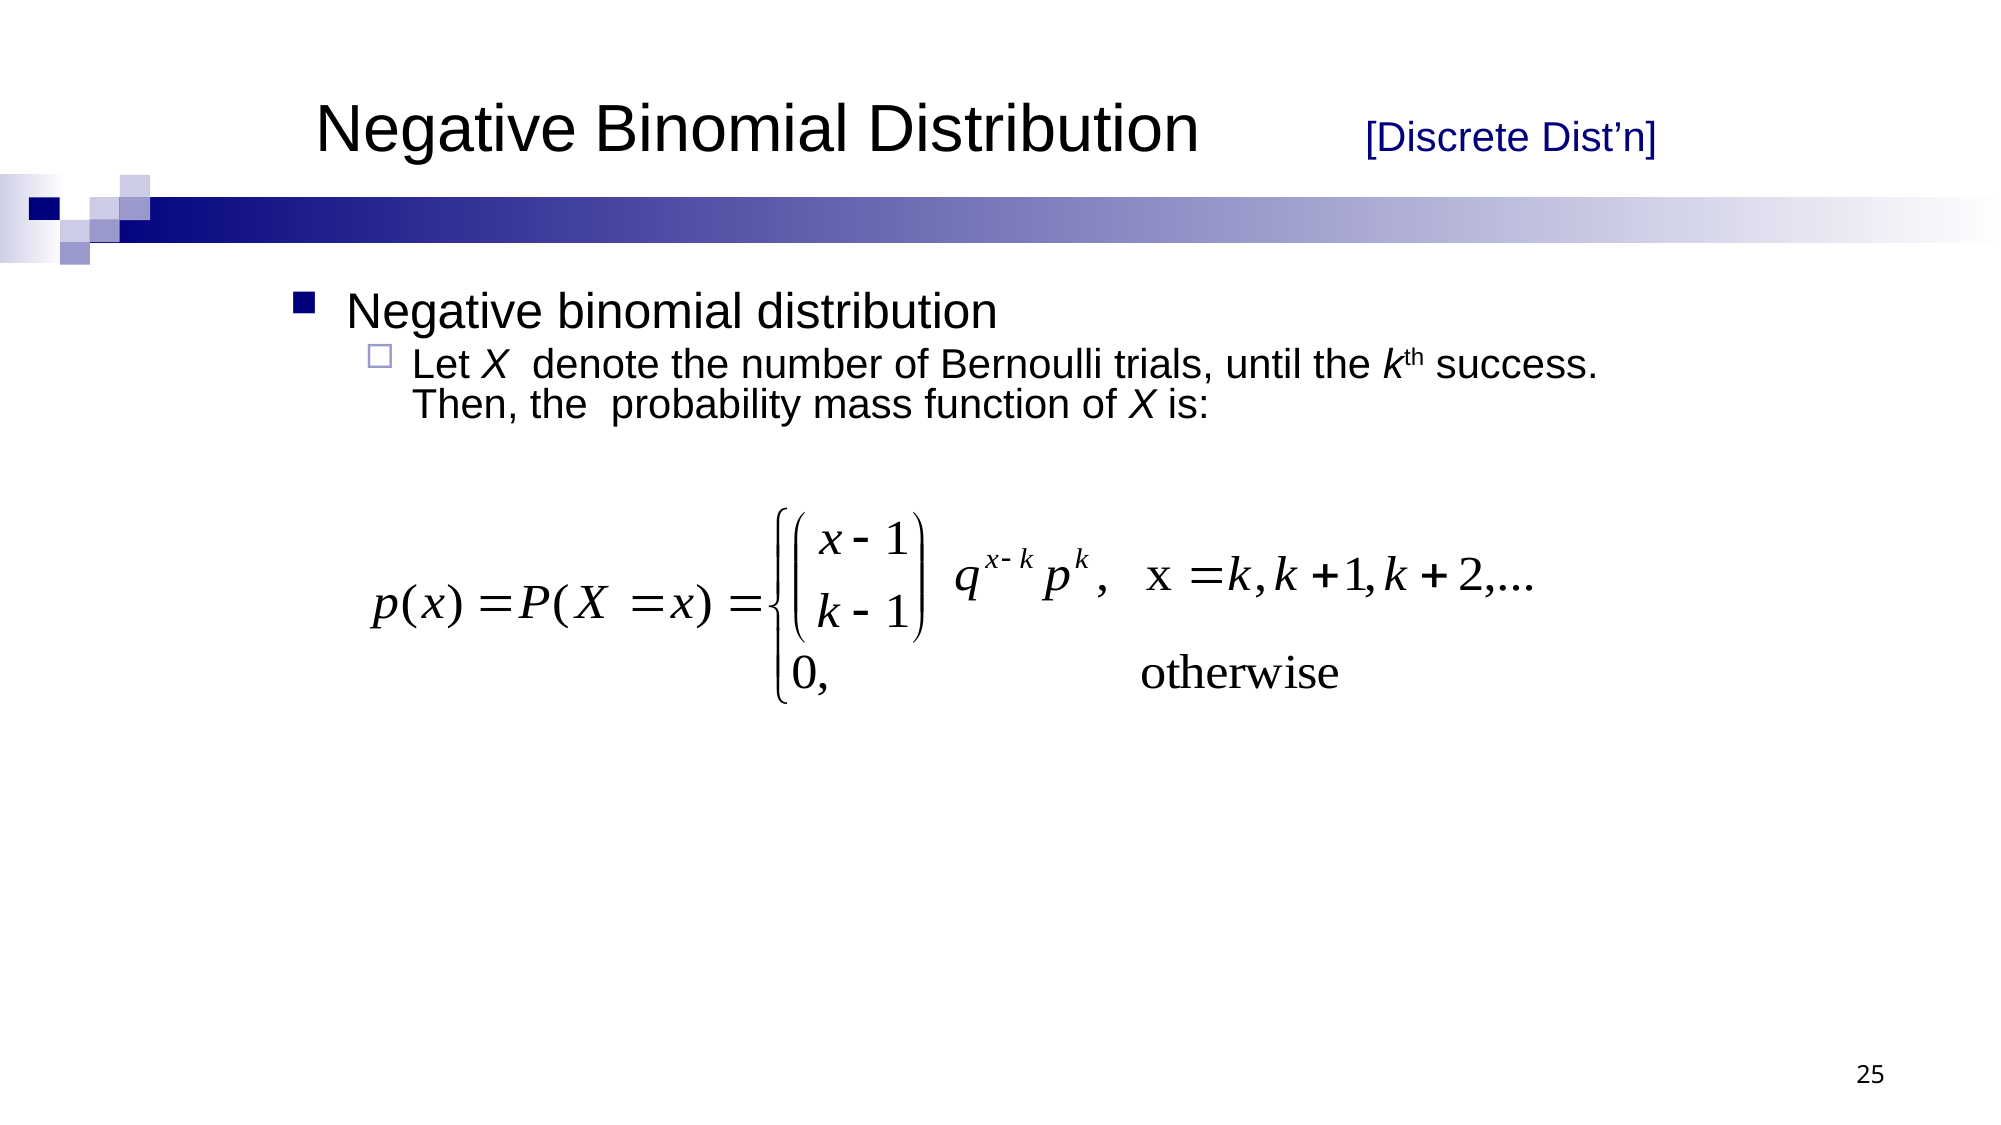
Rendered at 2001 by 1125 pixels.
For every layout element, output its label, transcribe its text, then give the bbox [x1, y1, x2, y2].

list Negative binomial distribution Let X denote the number of Bernoulli trials, until the kth success. Then, the probability mass function of X is: [275, 212, 1625, 1000]
title Negative Binomial Distribution [Discrete Dist’n] [300, 62, 1675, 188]
slide_number 25 [1433, 1024, 1901, 1101]
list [358, 499, 1542, 713]
